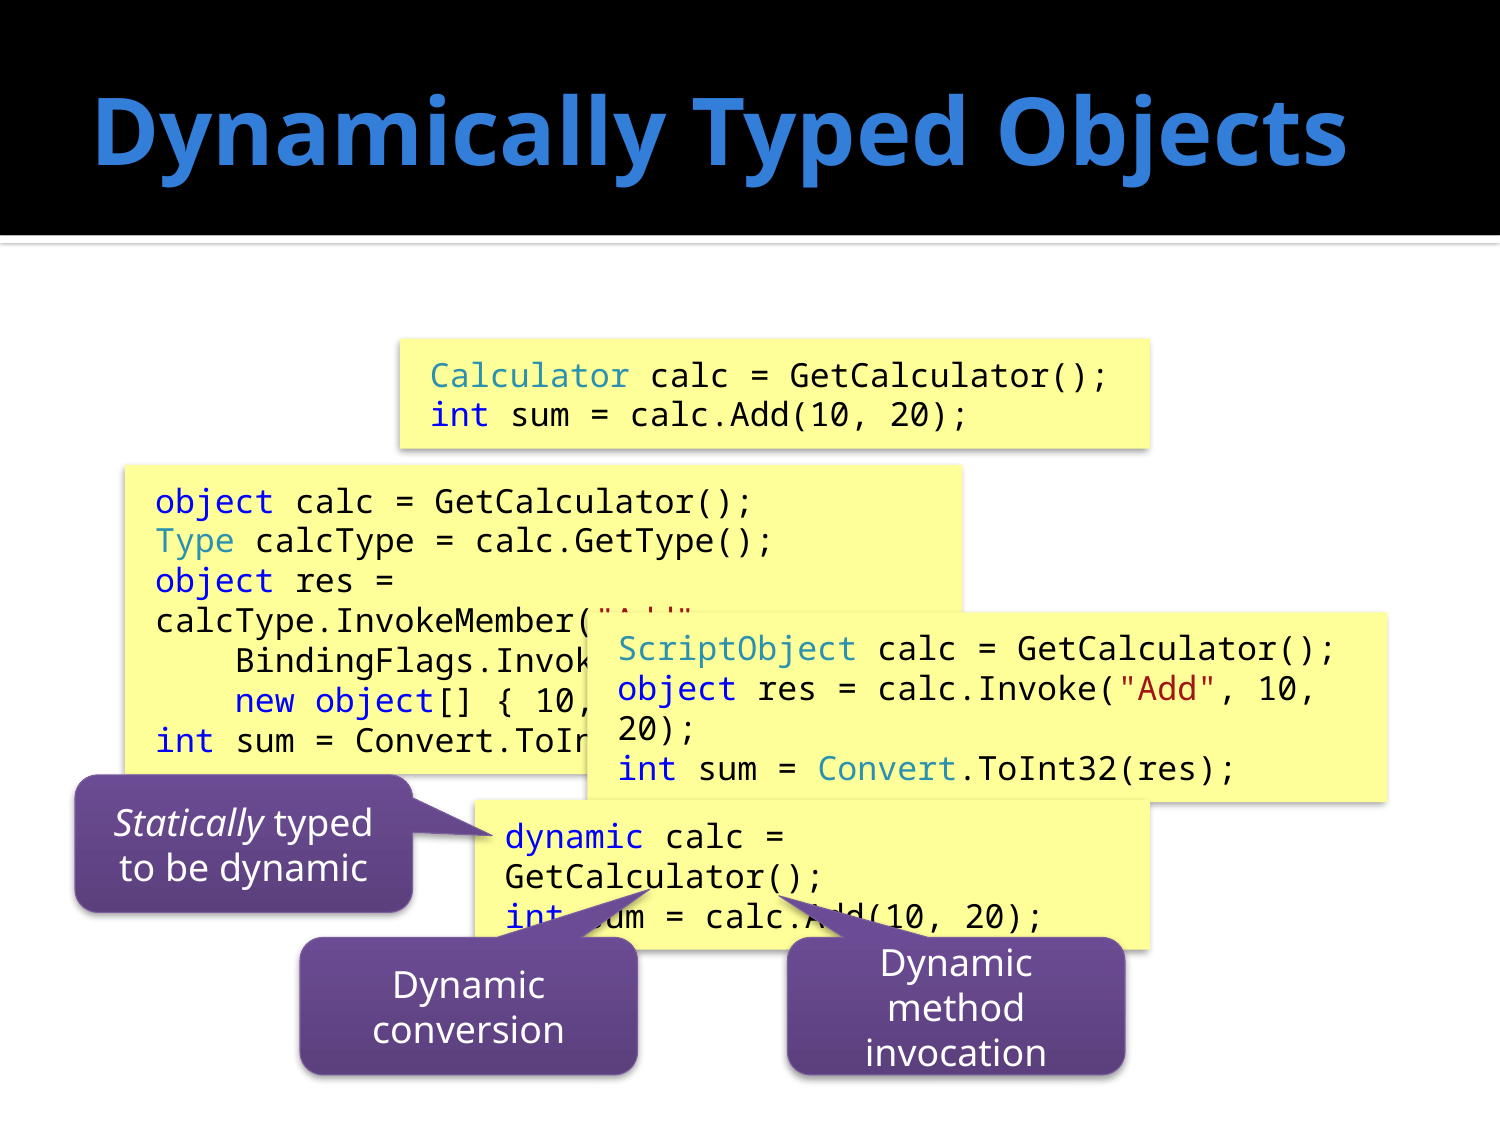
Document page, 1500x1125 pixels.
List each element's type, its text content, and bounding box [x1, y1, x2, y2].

text_box dynamic calc = GetCalculator(); int sum = calc.Add(10, 20); [474, 799, 1150, 950]
text_box Calculator calc = GetCalculator(); int sum = calc.Add(10, 20); [399, 338, 1150, 449]
title Dynamically Typed Objects [75, 25, 1425, 231]
text_box Statically typed to be dynamic [74, 774, 493, 913]
text_box object calc = GetCalculator(); Type calcType = calc.GetType(); object res = calcType.InvokeMember("Add", BindingFlags.InvokeMethod, null, new object[] { 10, 20 }); int sum = Convert.ToInt32(res); [124, 464, 963, 775]
text_box Dynamic method invocation [778, 895, 1126, 1076]
text_box ScriptObject calc = GetCalculator(); object res = calc.Invoke("Add", 10, 20); int sum = Convert.ToInt32(res); [587, 612, 1388, 803]
text_box Dynamic conversion [299, 888, 651, 1076]
